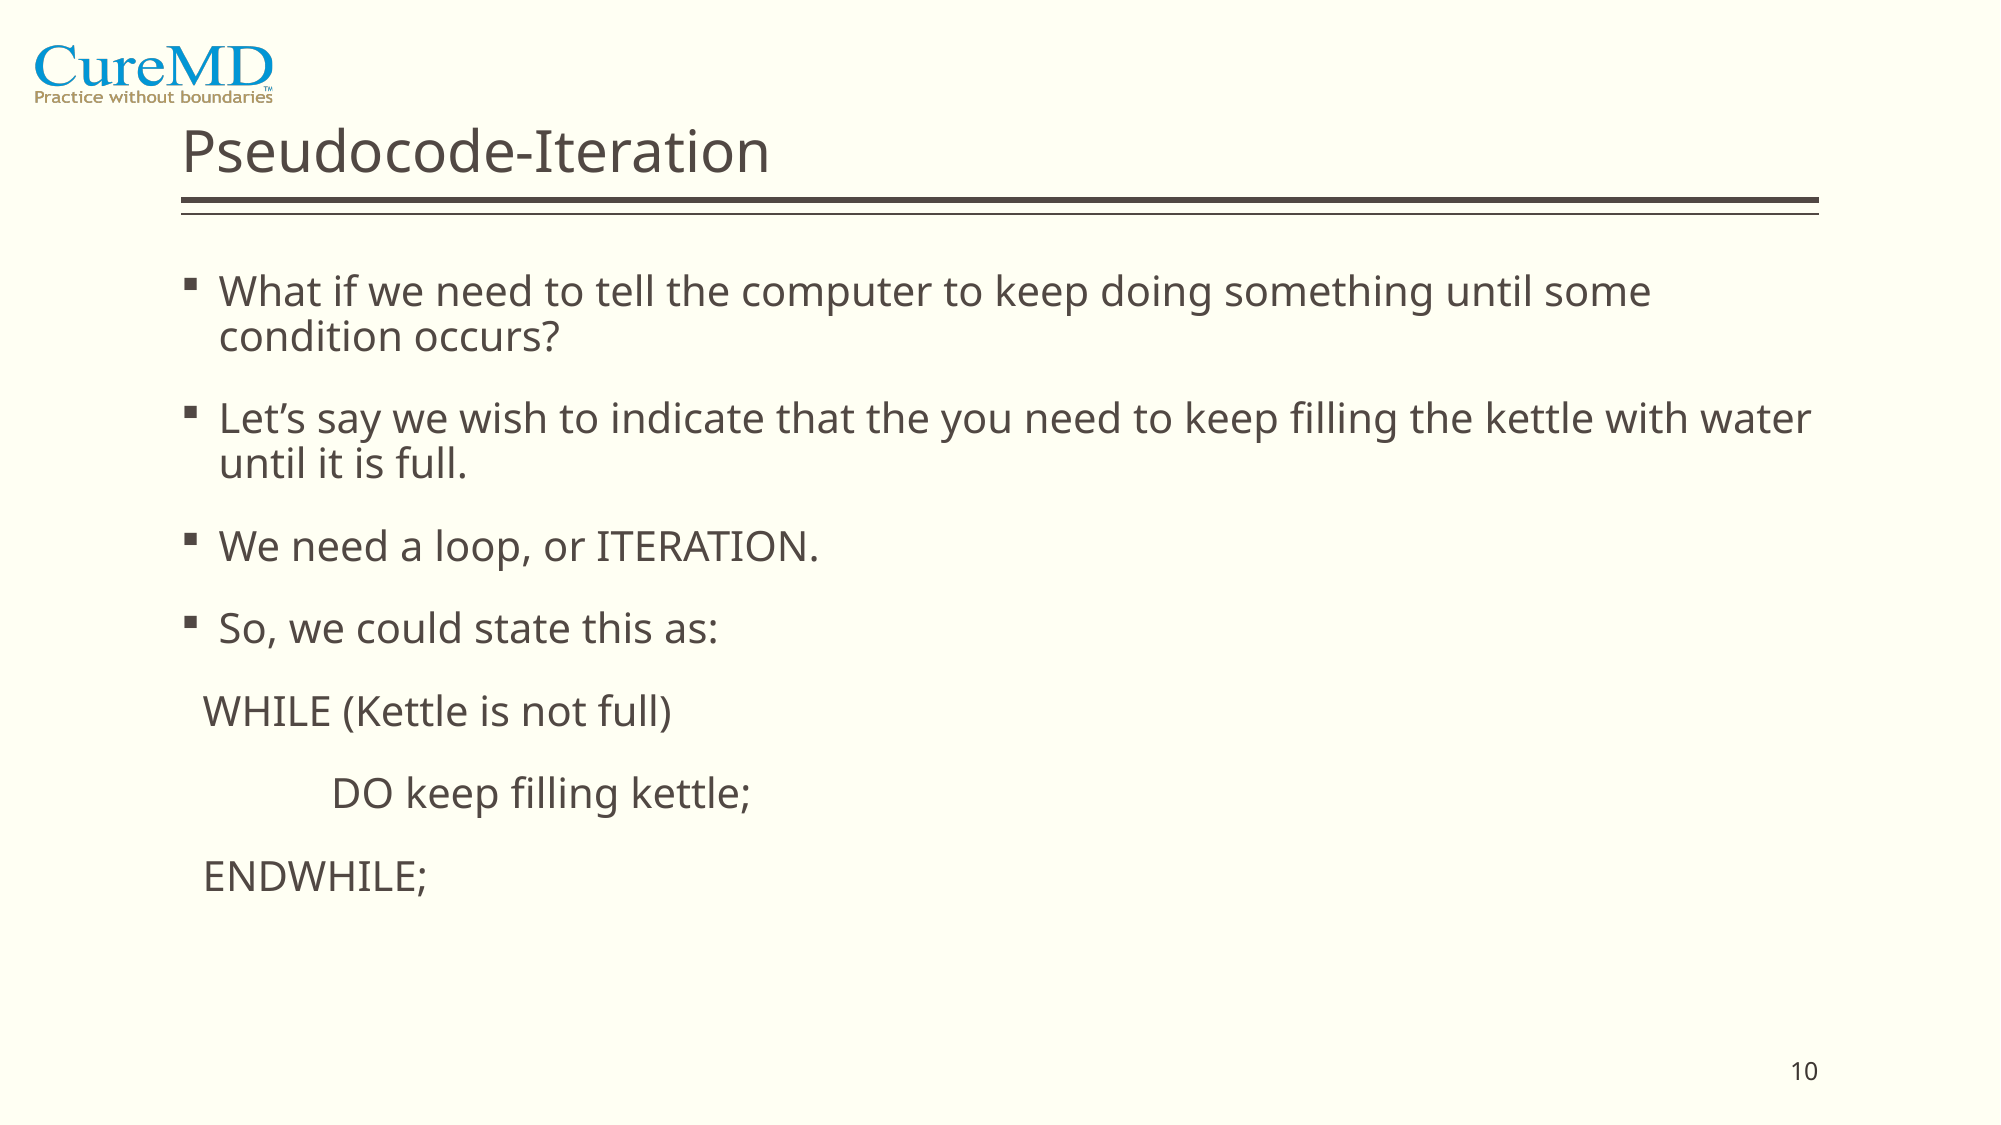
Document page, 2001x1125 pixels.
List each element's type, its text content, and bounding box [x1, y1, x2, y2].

picture [35, 45, 51, 60]
slide_number 10 [1518, 1042, 1819, 1103]
picture [35, 45, 181, 103]
title Pseudocode-Iteration [181, 12, 1819, 193]
list What if we need to tell the computer to keep doing something until some condition occurs? Let’s say we wish to indicate that the you need to keep filling the kettle with water until it is full. We need a loop, or ITERATION. So, we could state this as: WHILE (Kettle is not full) DO keep filling kettle; ENDWHILE; [181, 262, 1819, 1013]
